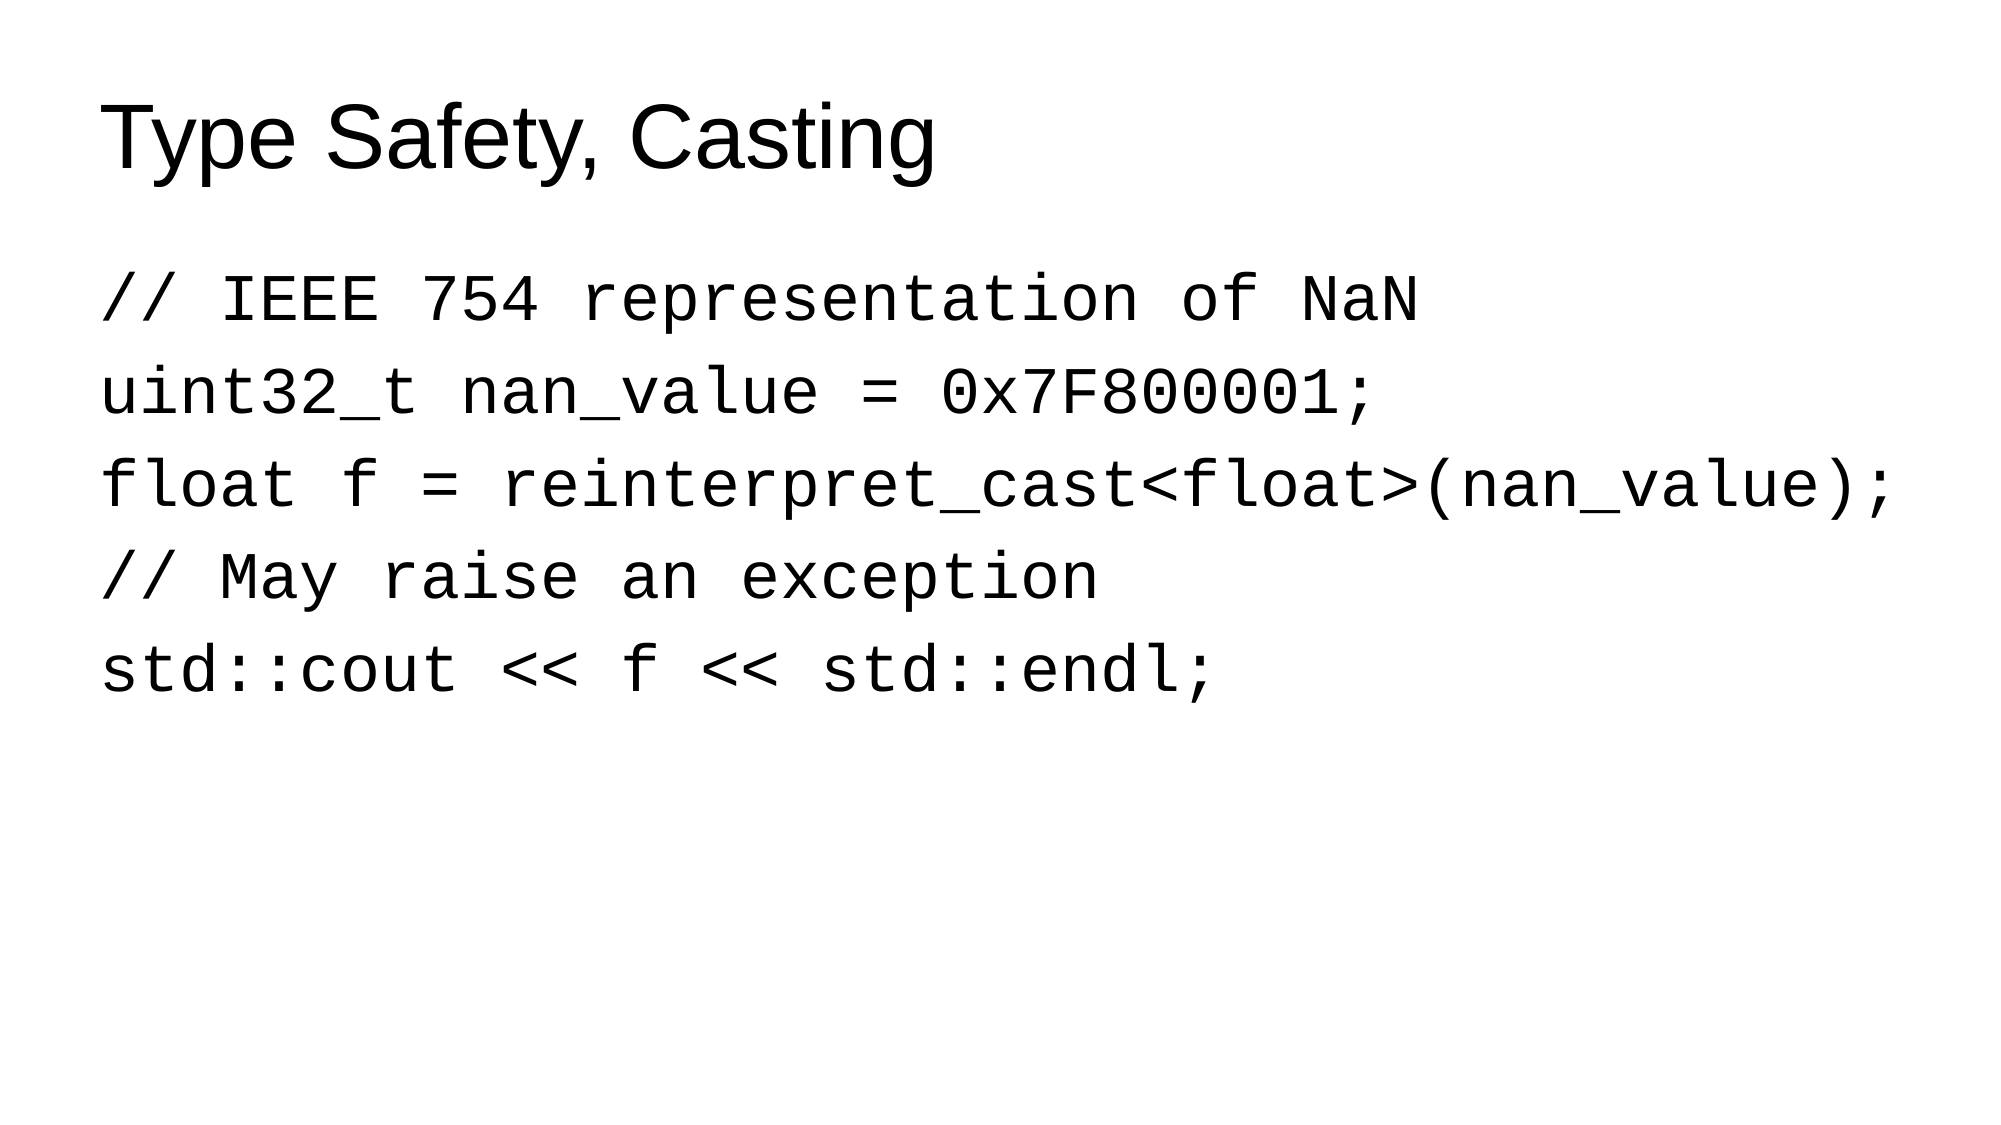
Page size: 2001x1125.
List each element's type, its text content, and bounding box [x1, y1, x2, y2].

title Type Safety, Casting [99, 44, 1900, 233]
list // IEEE 754 representation of NaN uint32_t nan_value = 0x7F800001; float f = reinterpret_cast<float>(nan_value); // May raise an exception std::cout << f << std::endl; [99, 263, 2000, 916]
